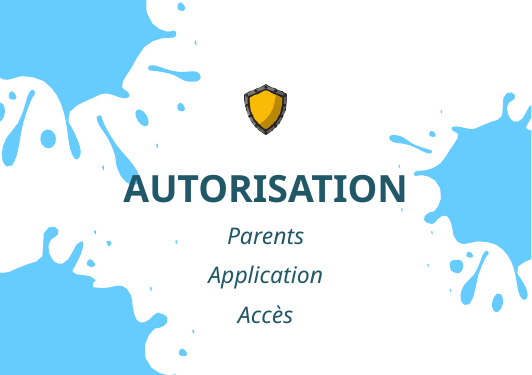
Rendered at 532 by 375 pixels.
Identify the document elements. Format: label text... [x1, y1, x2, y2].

text_box Parents [212, 213, 320, 253]
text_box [389, 92, 532, 313]
text_box [178, 348, 187, 357]
text_box AUTORISATION [108, 157, 389, 217]
text_box Application [193, 253, 338, 296]
text_box Accès [223, 293, 309, 336]
text_box [0, 226, 168, 375]
picture [244, 84, 287, 135]
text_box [0, 0, 201, 186]
